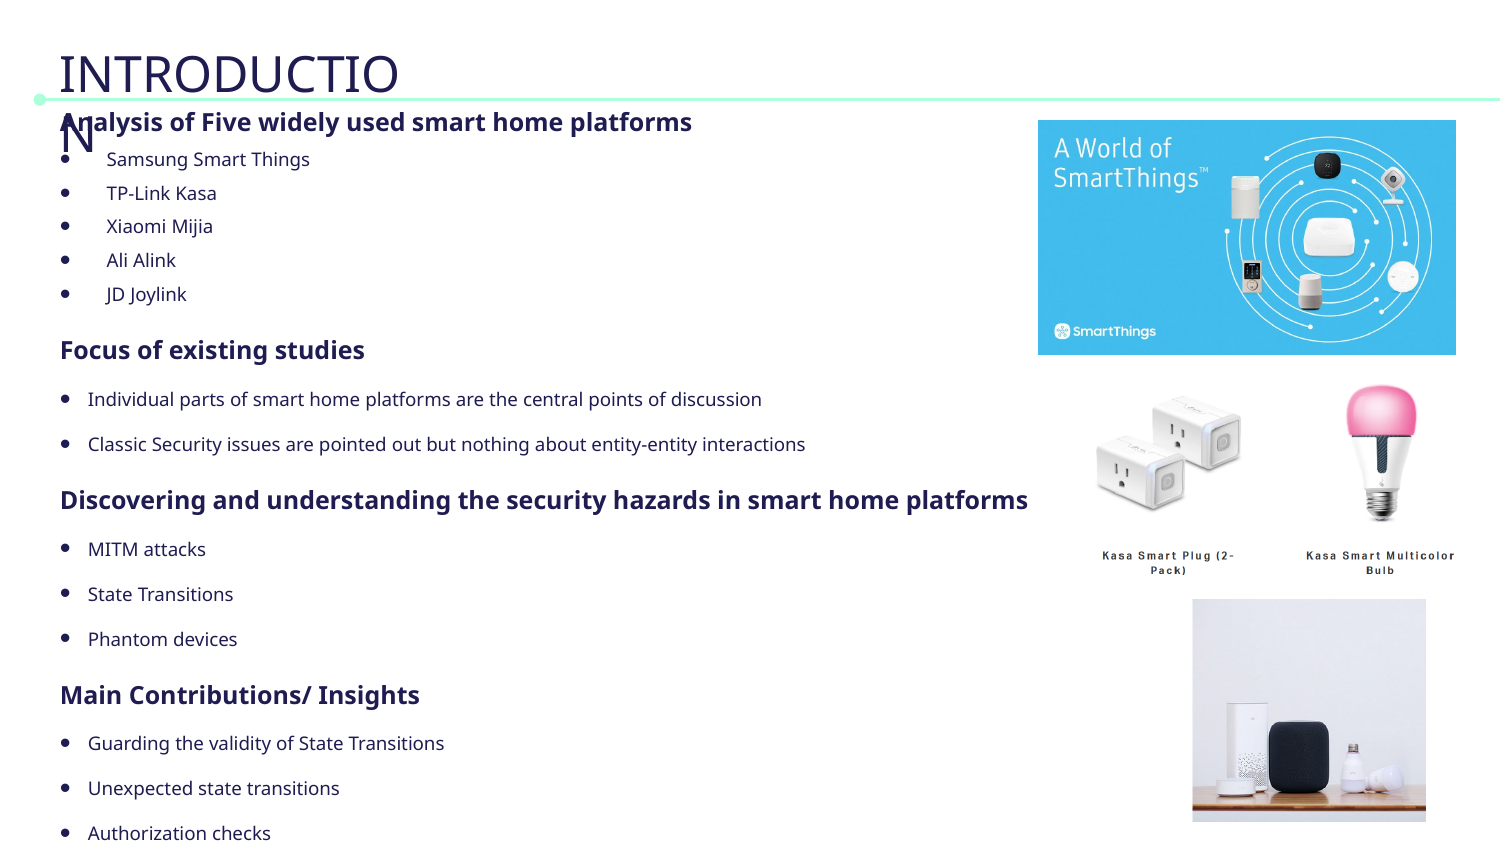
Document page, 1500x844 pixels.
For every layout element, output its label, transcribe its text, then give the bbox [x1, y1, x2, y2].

picture [1038, 119, 1456, 355]
picture [1064, 364, 1478, 823]
title INTRODUCTION [44, 27, 453, 76]
list Analysis of Five widely used smart home platforms Samsung Smart Things TP-Link Kasa Xiaomi Mijia Ali Alink JD Joylink Focus of existing studies Individual parts of smart home platforms are the central points of discussion Classic Security issues are pointed out but nothing about entity-entity interactions Discovering and understanding the security hazards in smart home platforms MITM attacks State Transitions Phantom devices Main Contributions/ Insights Guarding the validity of State Transitions Unexpected state transitions Authorization checks [44, 76, 1478, 817]
